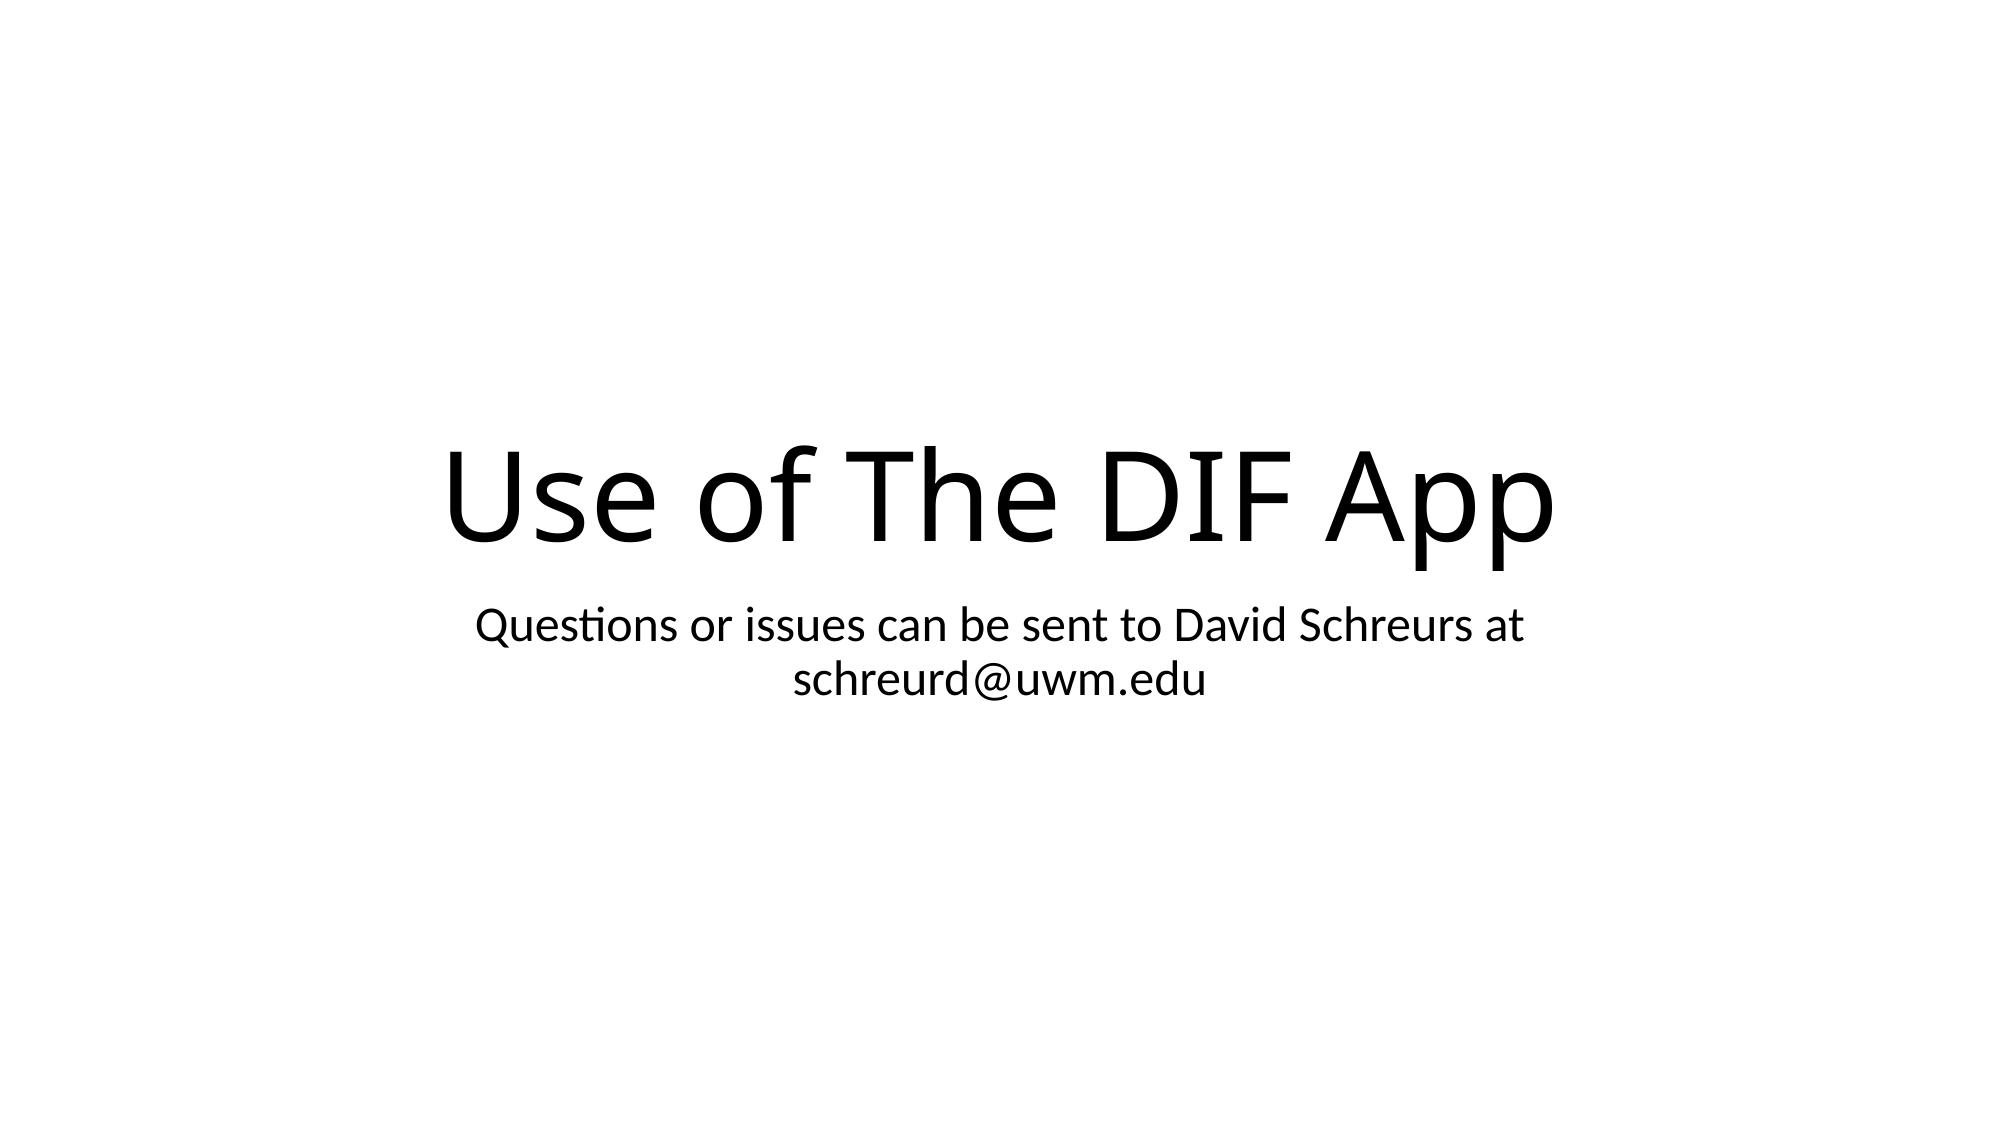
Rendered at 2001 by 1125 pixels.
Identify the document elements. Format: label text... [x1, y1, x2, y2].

title Use of The DIF App [249, 184, 1750, 576]
subtitle Questions or issues can be sent to David Schreurs at schreurd@uwm.edu [249, 590, 1750, 863]
